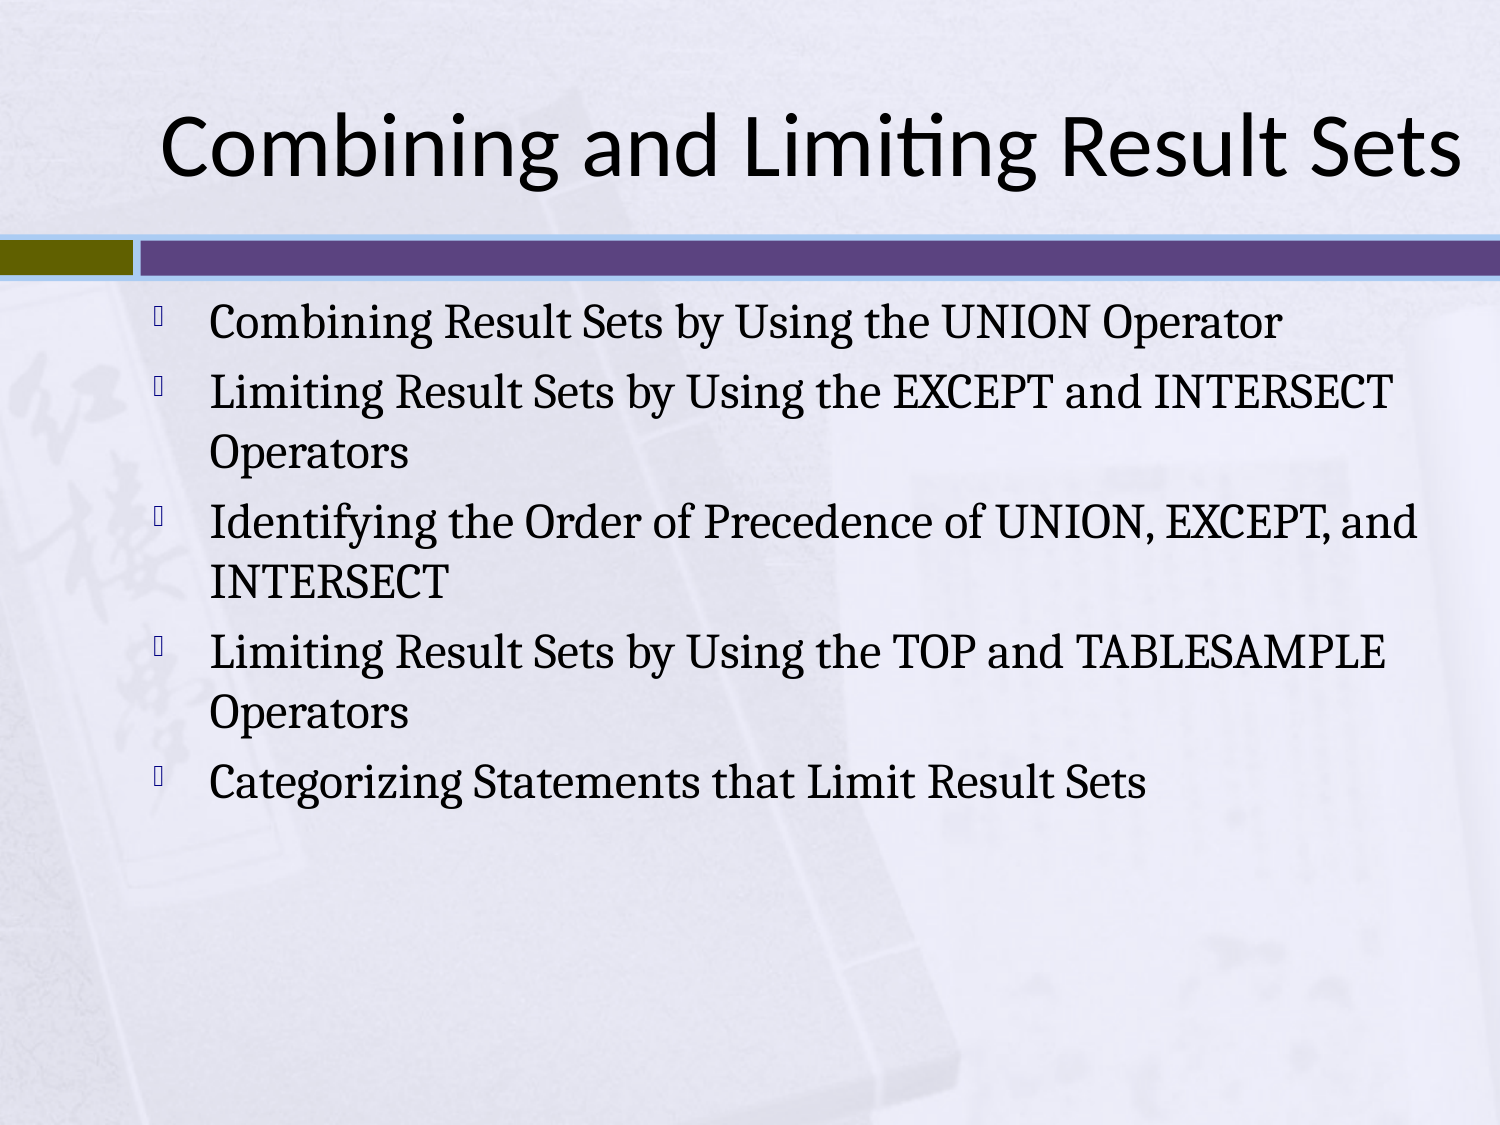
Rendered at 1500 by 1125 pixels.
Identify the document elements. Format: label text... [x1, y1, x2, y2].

list Combining Result Sets by Using the UNION Operator Limiting Result Sets by Using the EXCEPT and INTERSECT Operators Identifying the Order of Precedence of UNION, EXCEPT, and INTERSECT Limiting Result Sets by Using the TOP and TABLESAMPLE Operators Categorizing Statements that Limit Result Sets [138, 281, 1489, 1076]
title Combining and Limiting Result Sets [138, 46, 1489, 234]
